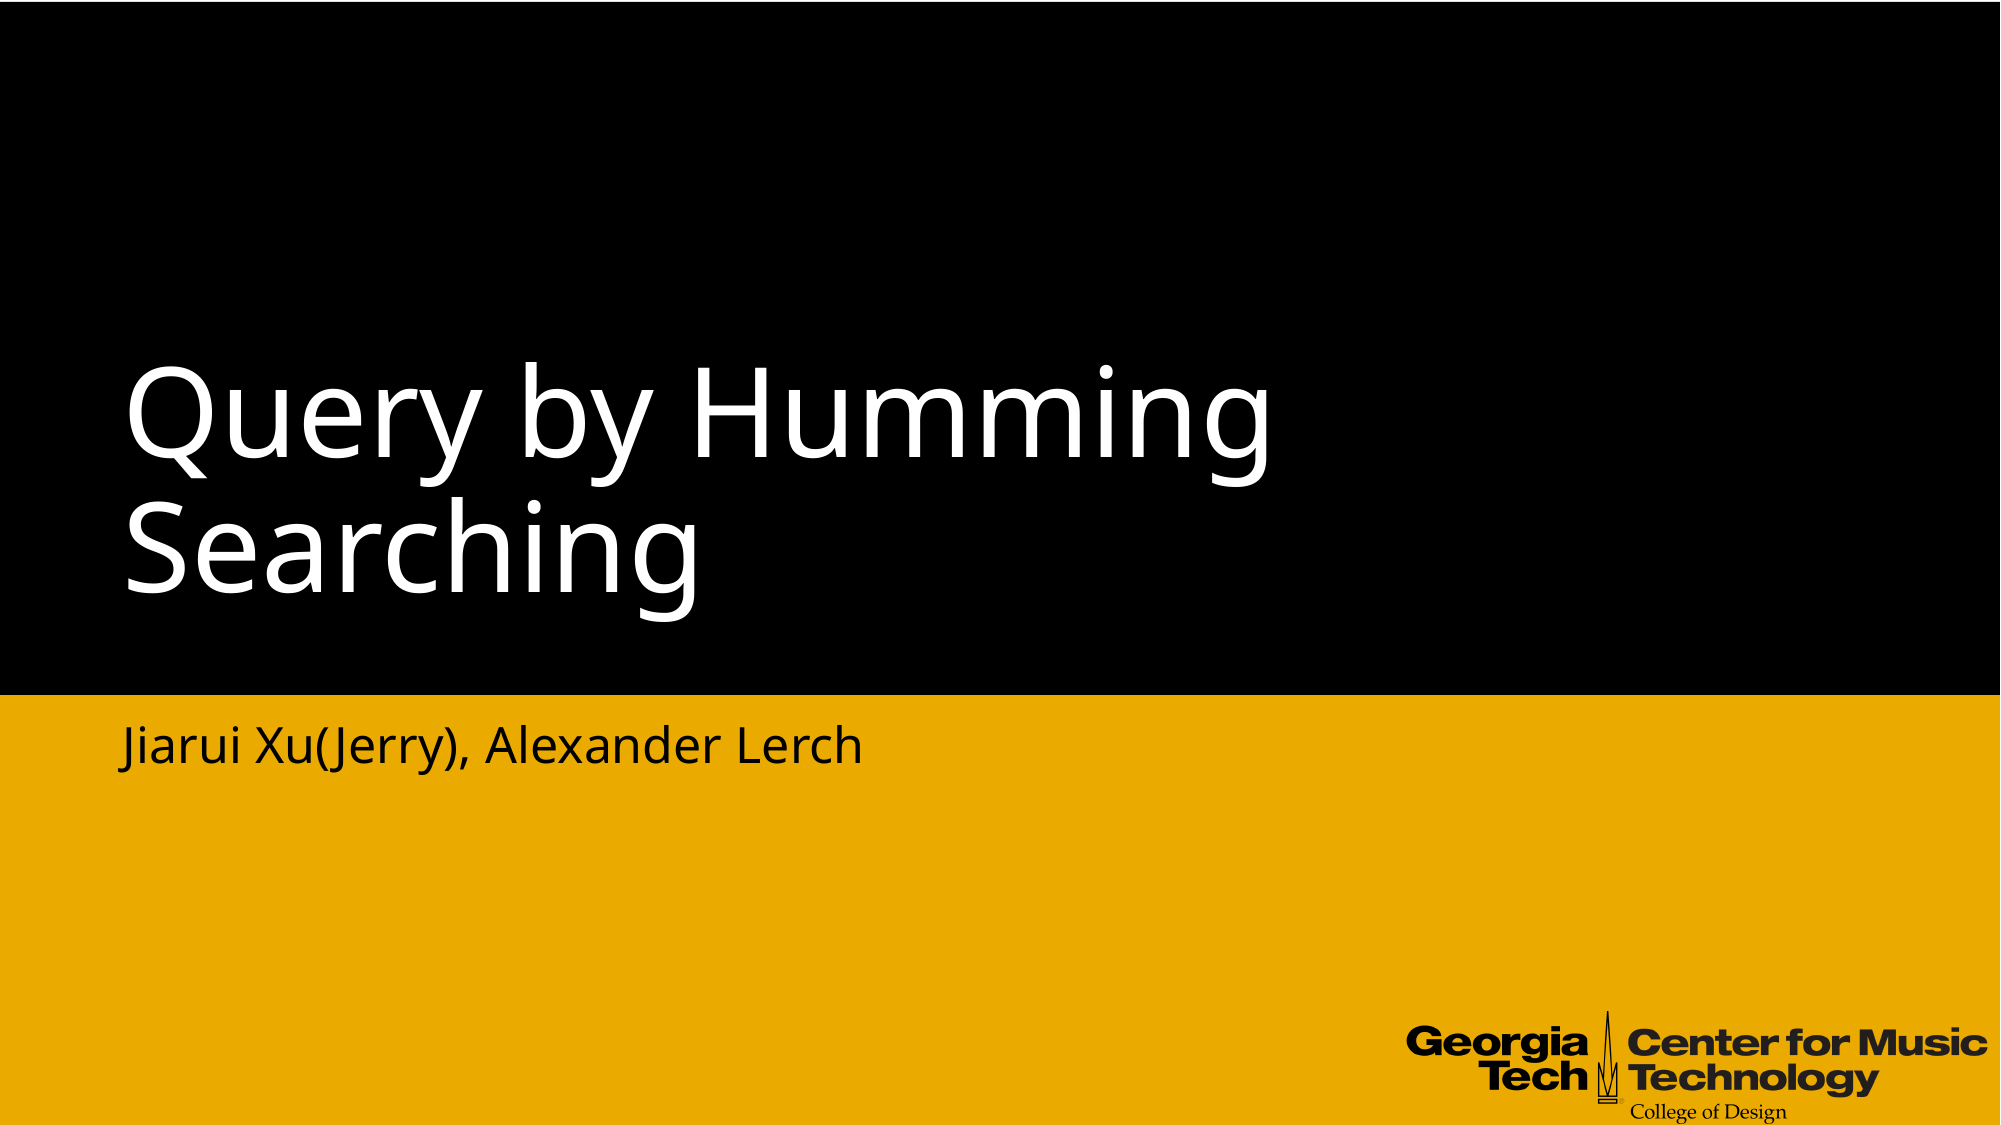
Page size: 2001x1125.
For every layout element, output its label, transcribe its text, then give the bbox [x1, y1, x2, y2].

subtitle Jiarui Xu(Jerry), Alexander Lerch [108, 712, 1898, 985]
title Query by Humming Searching [108, 235, 1898, 628]
picture [1406, 1011, 1988, 1124]
